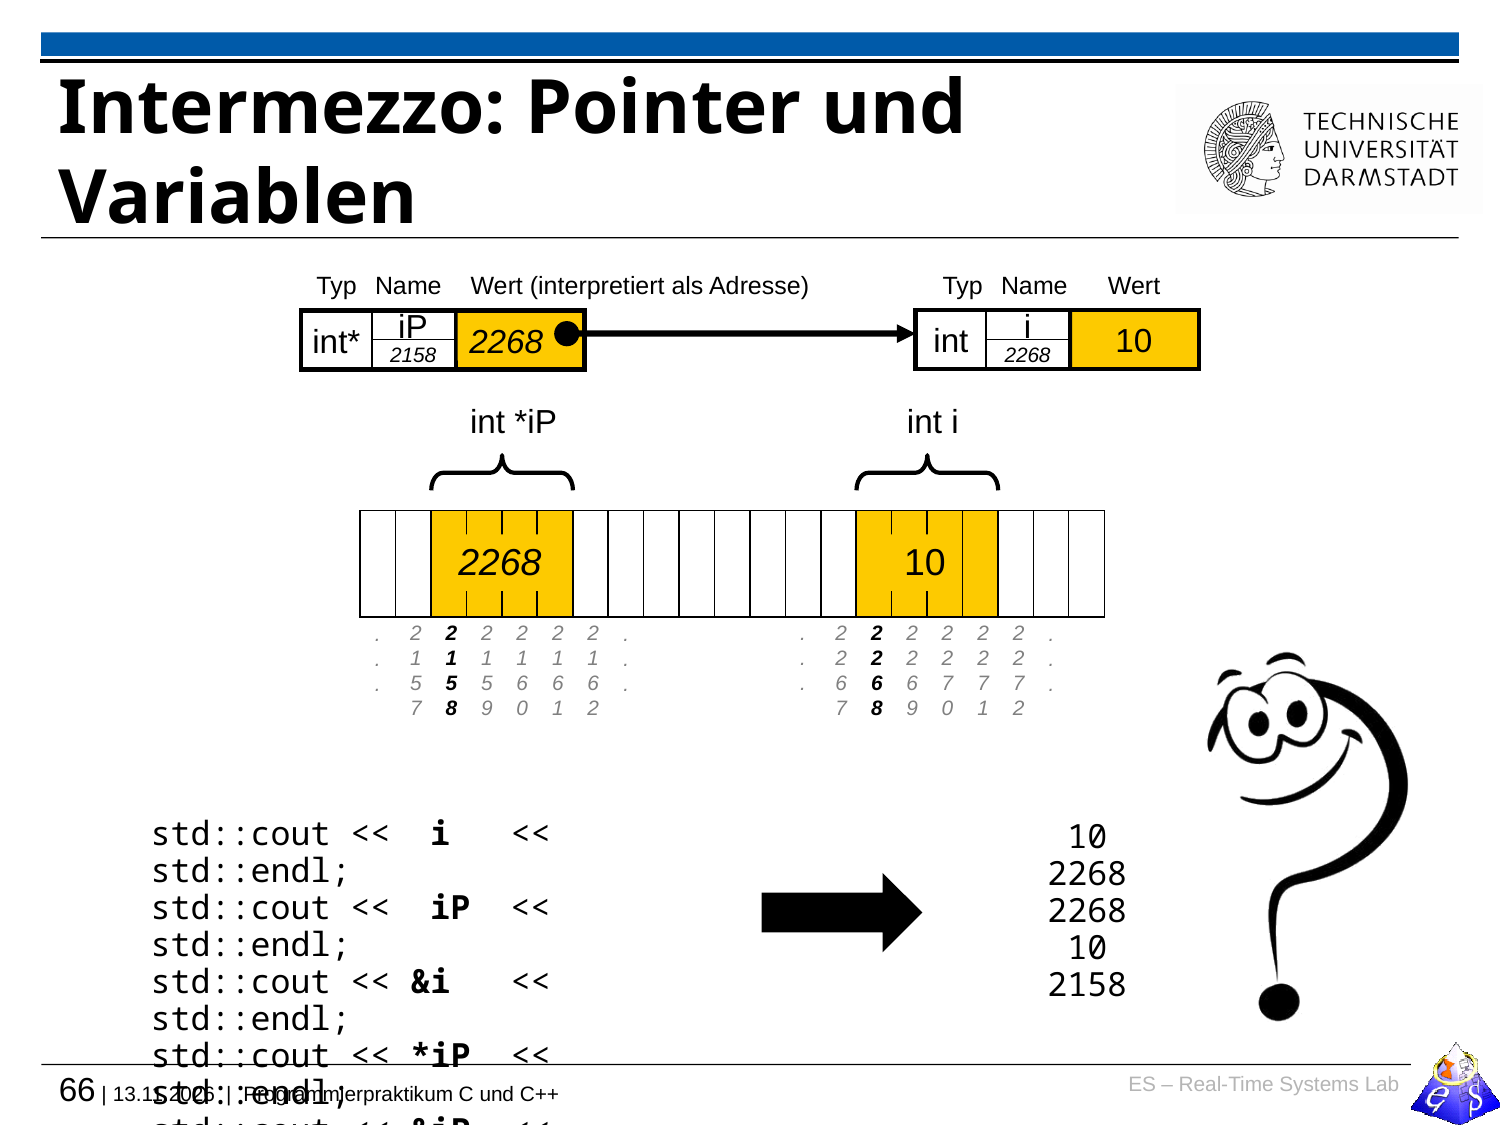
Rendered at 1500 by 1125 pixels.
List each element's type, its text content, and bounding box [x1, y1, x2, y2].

text_box 10 2268 2268 10 2158 [1032, 811, 1143, 1012]
picture [1411, 1041, 1500, 1125]
text_box Wert (interpretiert als Adresse) [455, 262, 825, 308]
text_box Wert [1093, 262, 1176, 308]
text_box Typ [301, 262, 360, 308]
text_box [585, 327, 915, 340]
text_box [301, 310, 585, 370]
text_box [554, 321, 579, 346]
picture [1187, 84, 1483, 214]
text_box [359, 392, 1105, 729]
text_box Name [360, 262, 455, 308]
text_box Name [986, 262, 1083, 308]
text_box [761, 872, 923, 953]
text_box Typ [927, 262, 986, 308]
title Intermezzo: Pointer und Variablen [58, 80, 1187, 218]
text_box [915, 309, 1199, 369]
picture [1104, 645, 1483, 1024]
text_box std::cout << i << std::endl; std::cout << iP << std::endl; std::cout << &i << std::endl; std::cout << *iP << std::endl; std::cout << &iP << std::endl; [135, 808, 759, 1125]
